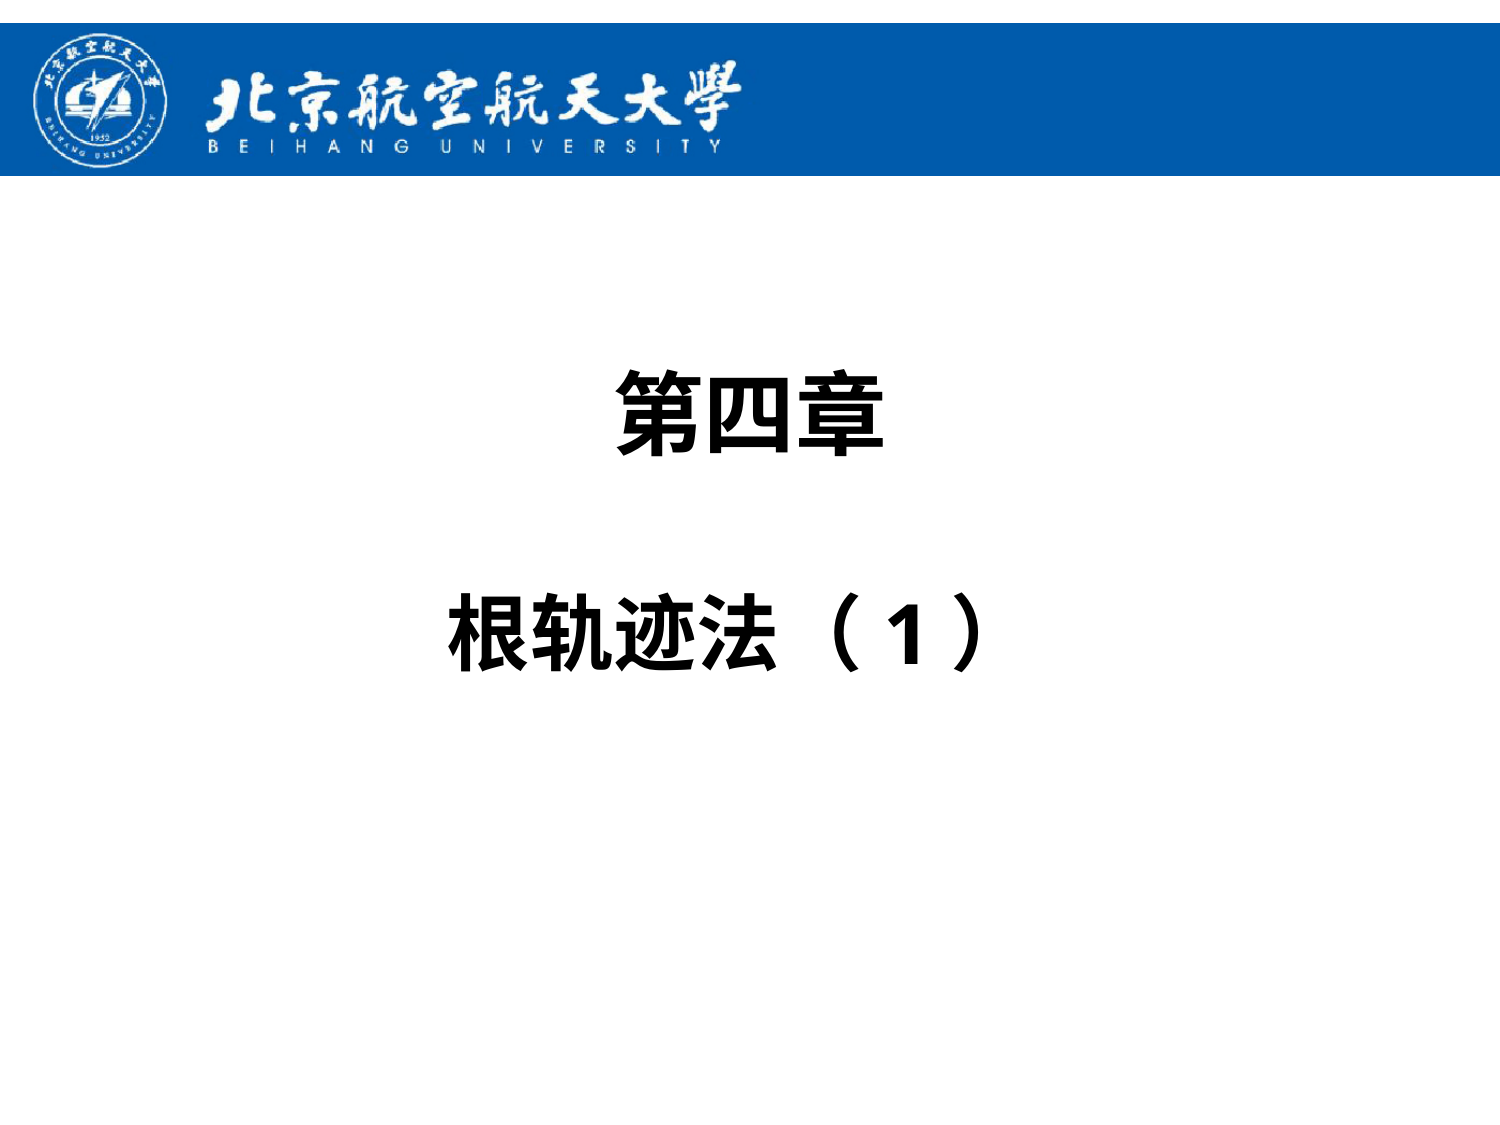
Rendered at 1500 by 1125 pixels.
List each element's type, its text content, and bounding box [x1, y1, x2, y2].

picture [0, 23, 1500, 176]
text_box 根轨迹法（1） [215, 574, 1266, 862]
text_box 第四章 [112, 349, 1388, 591]
